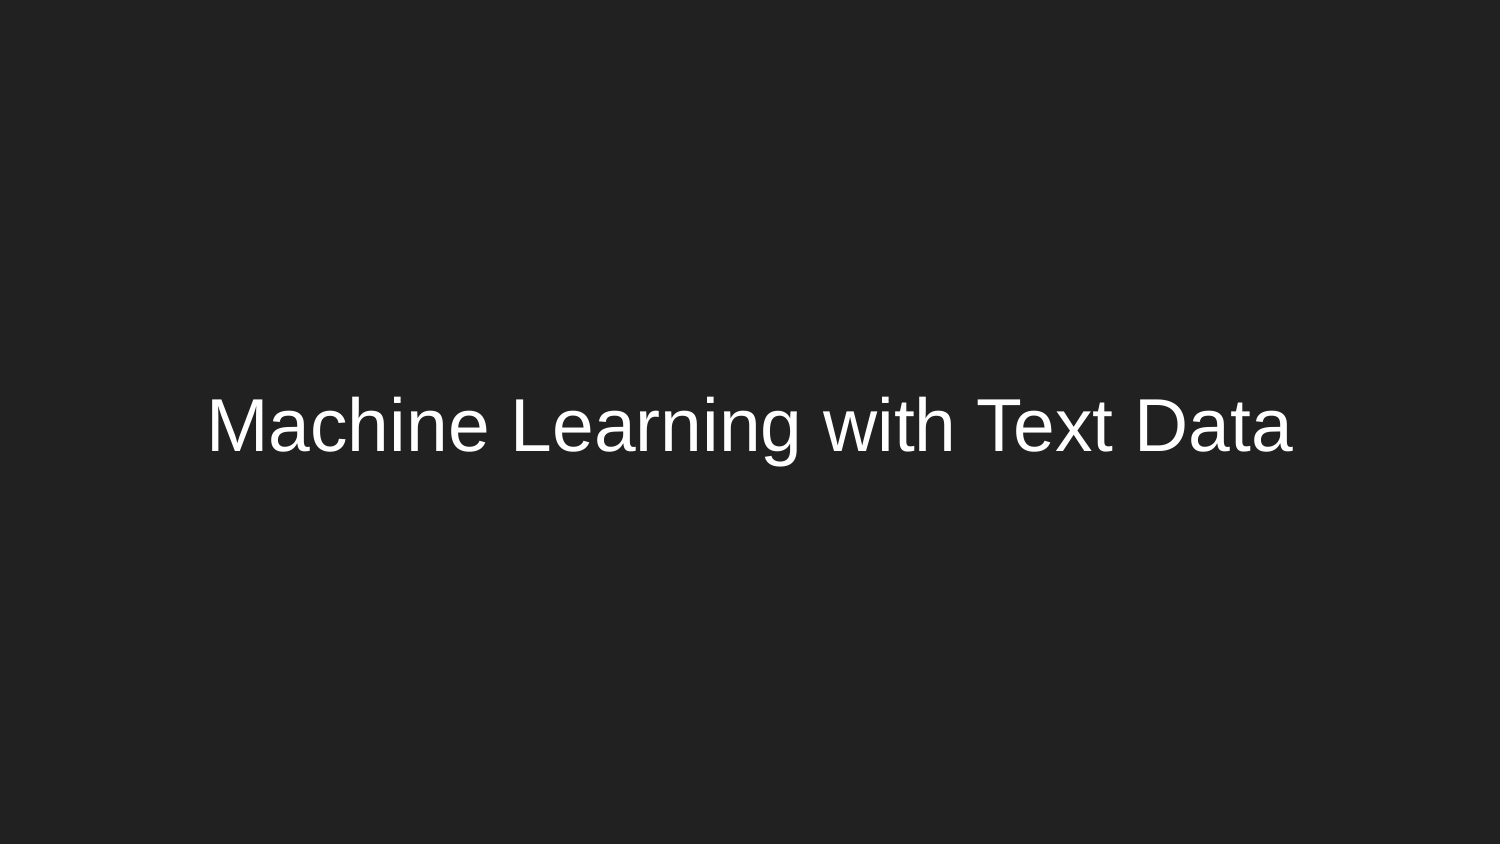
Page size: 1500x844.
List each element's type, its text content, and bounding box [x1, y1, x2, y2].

title Machine Learning with Text Data [51, 352, 1449, 491]
